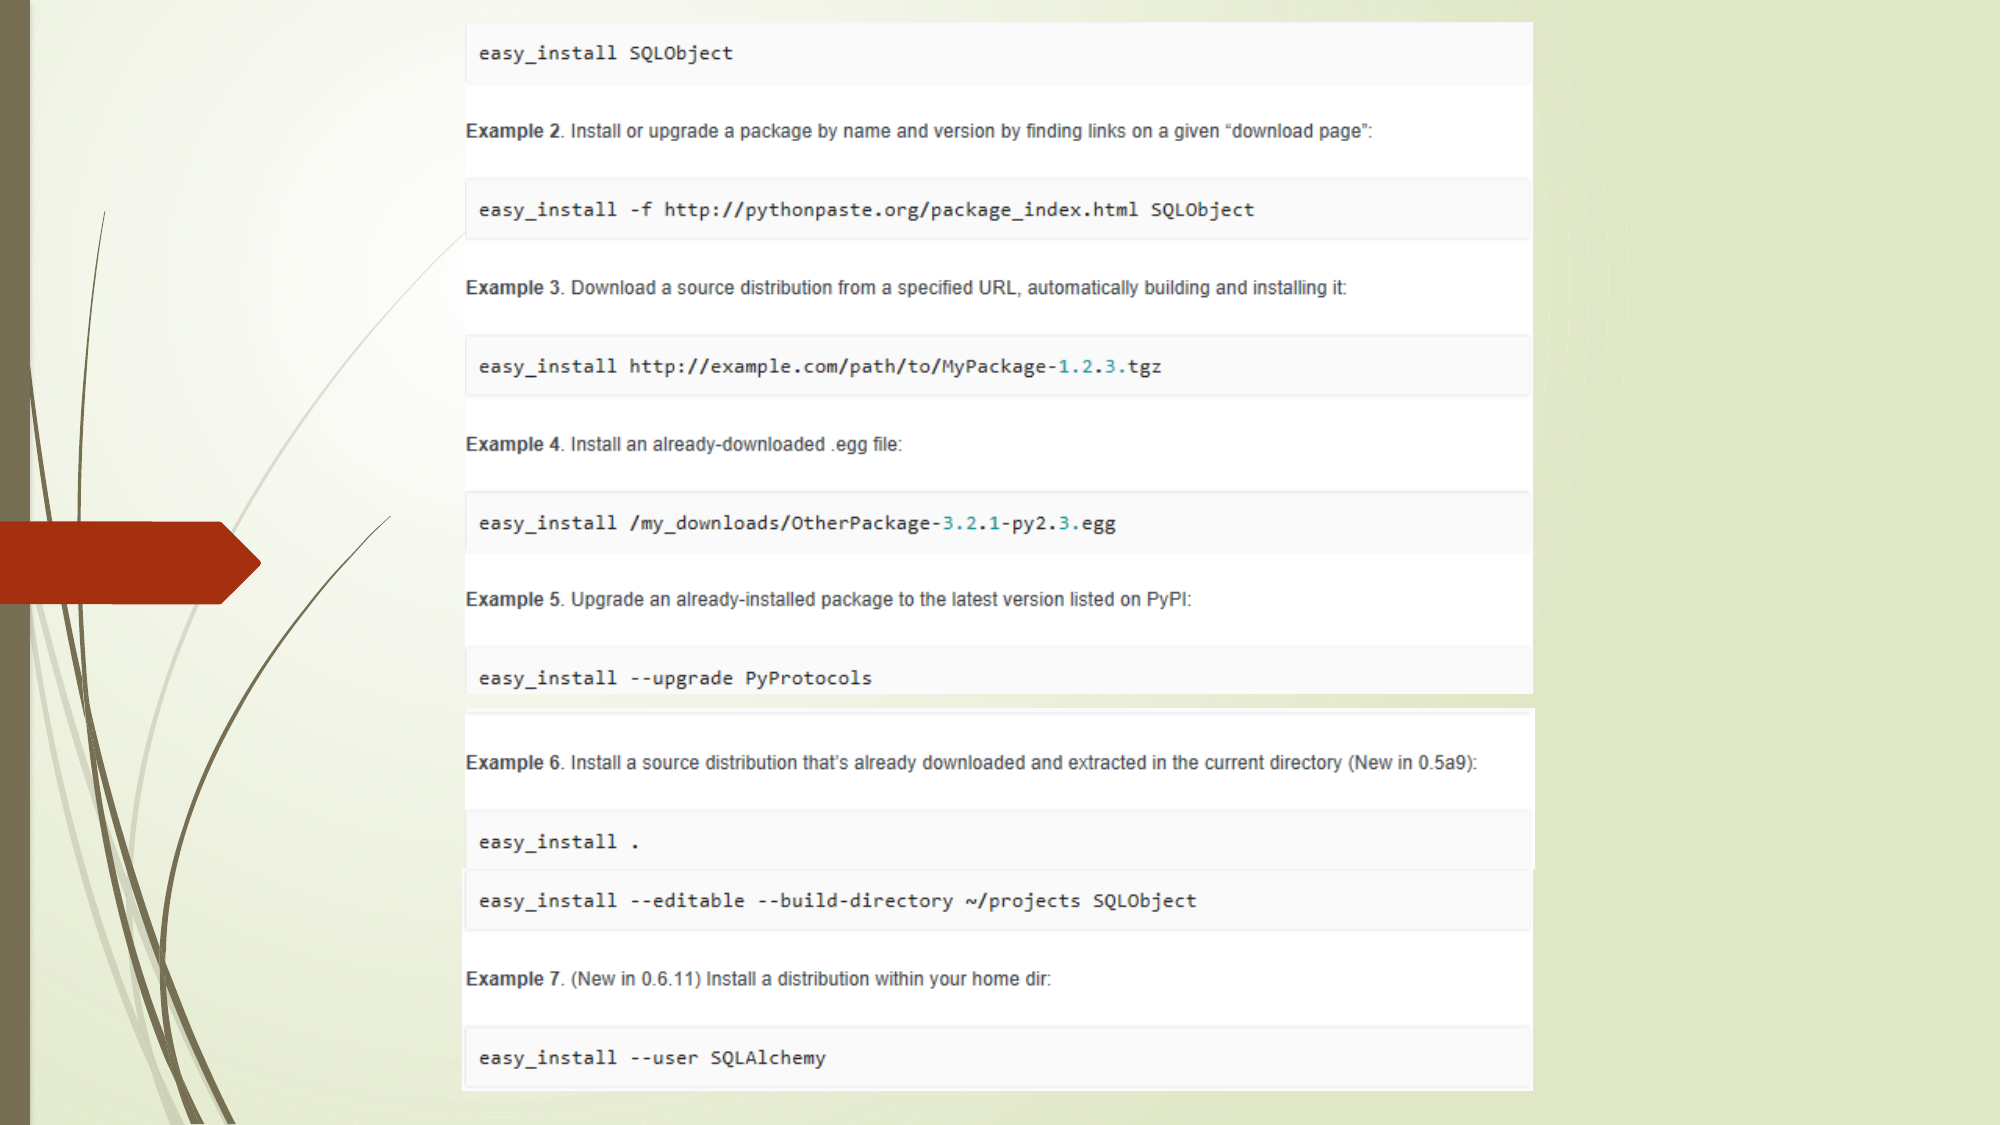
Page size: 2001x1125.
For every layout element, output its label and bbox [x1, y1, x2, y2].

picture [465, 22, 1534, 694]
picture [462, 708, 1535, 1091]
